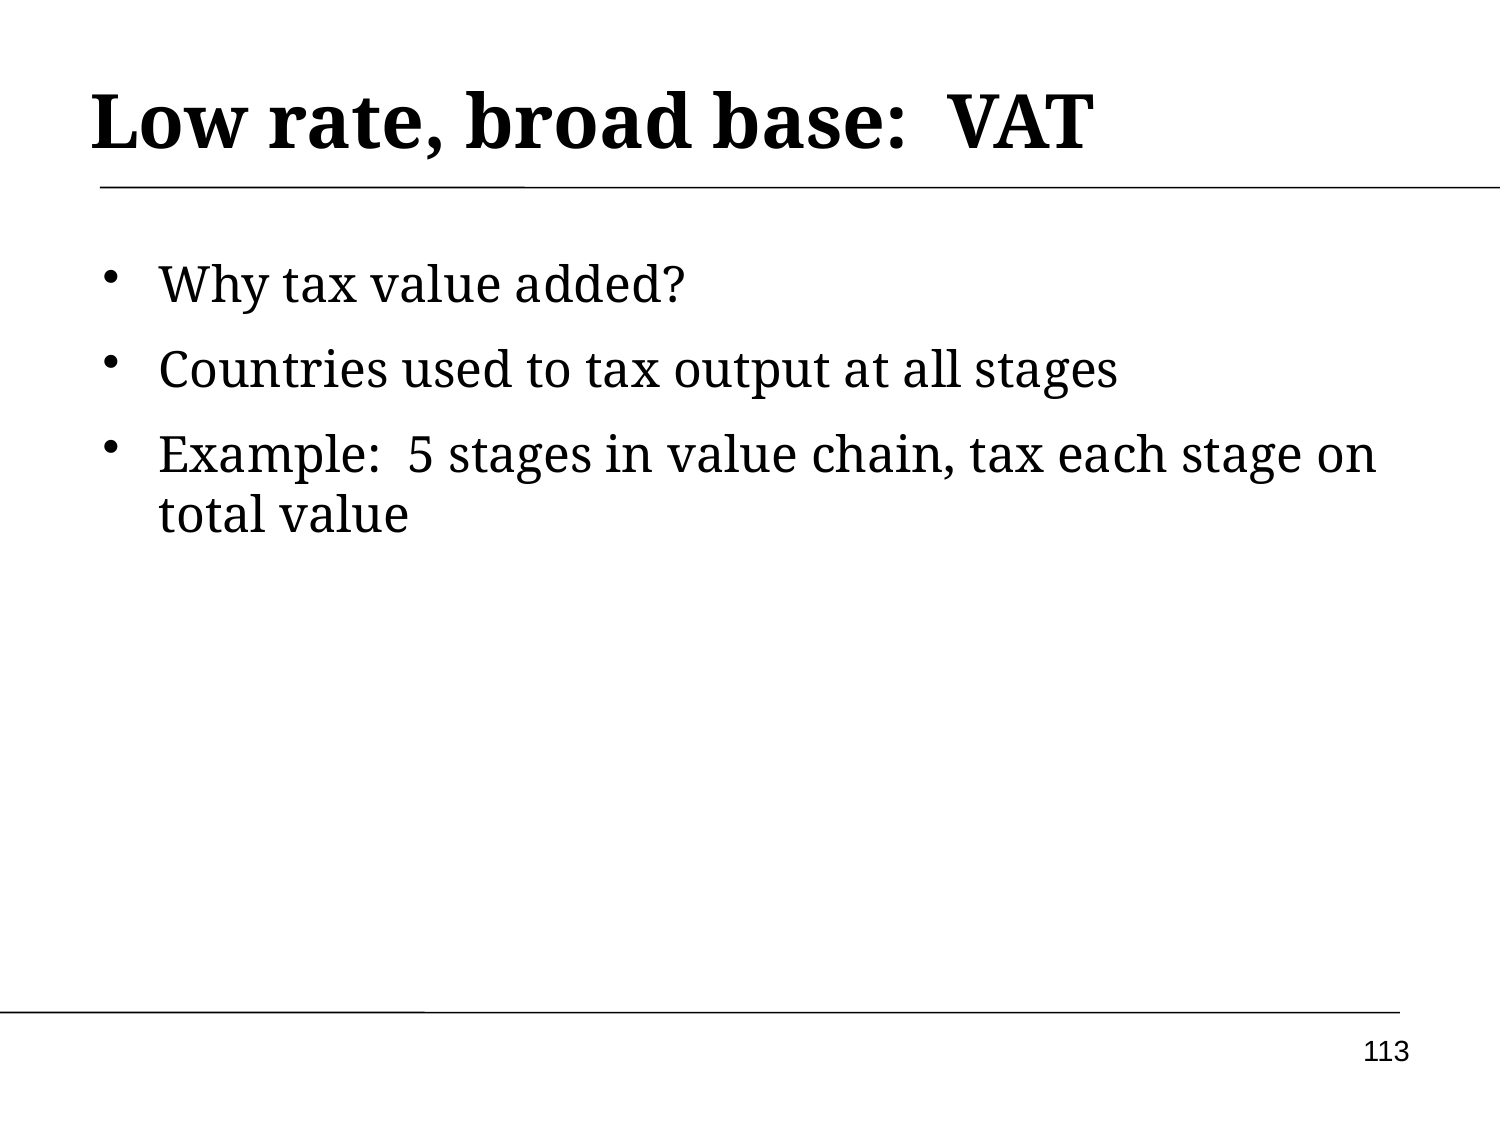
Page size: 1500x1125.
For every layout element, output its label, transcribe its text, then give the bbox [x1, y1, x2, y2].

list Why tax value added? Countries used to tax output at all stages Example: 5 stages in value chain, tax each stage on total value [87, 245, 1438, 988]
slide_number 113 [1074, 1024, 1426, 1103]
title Low rate, broad base: VAT [75, 50, 1425, 188]
